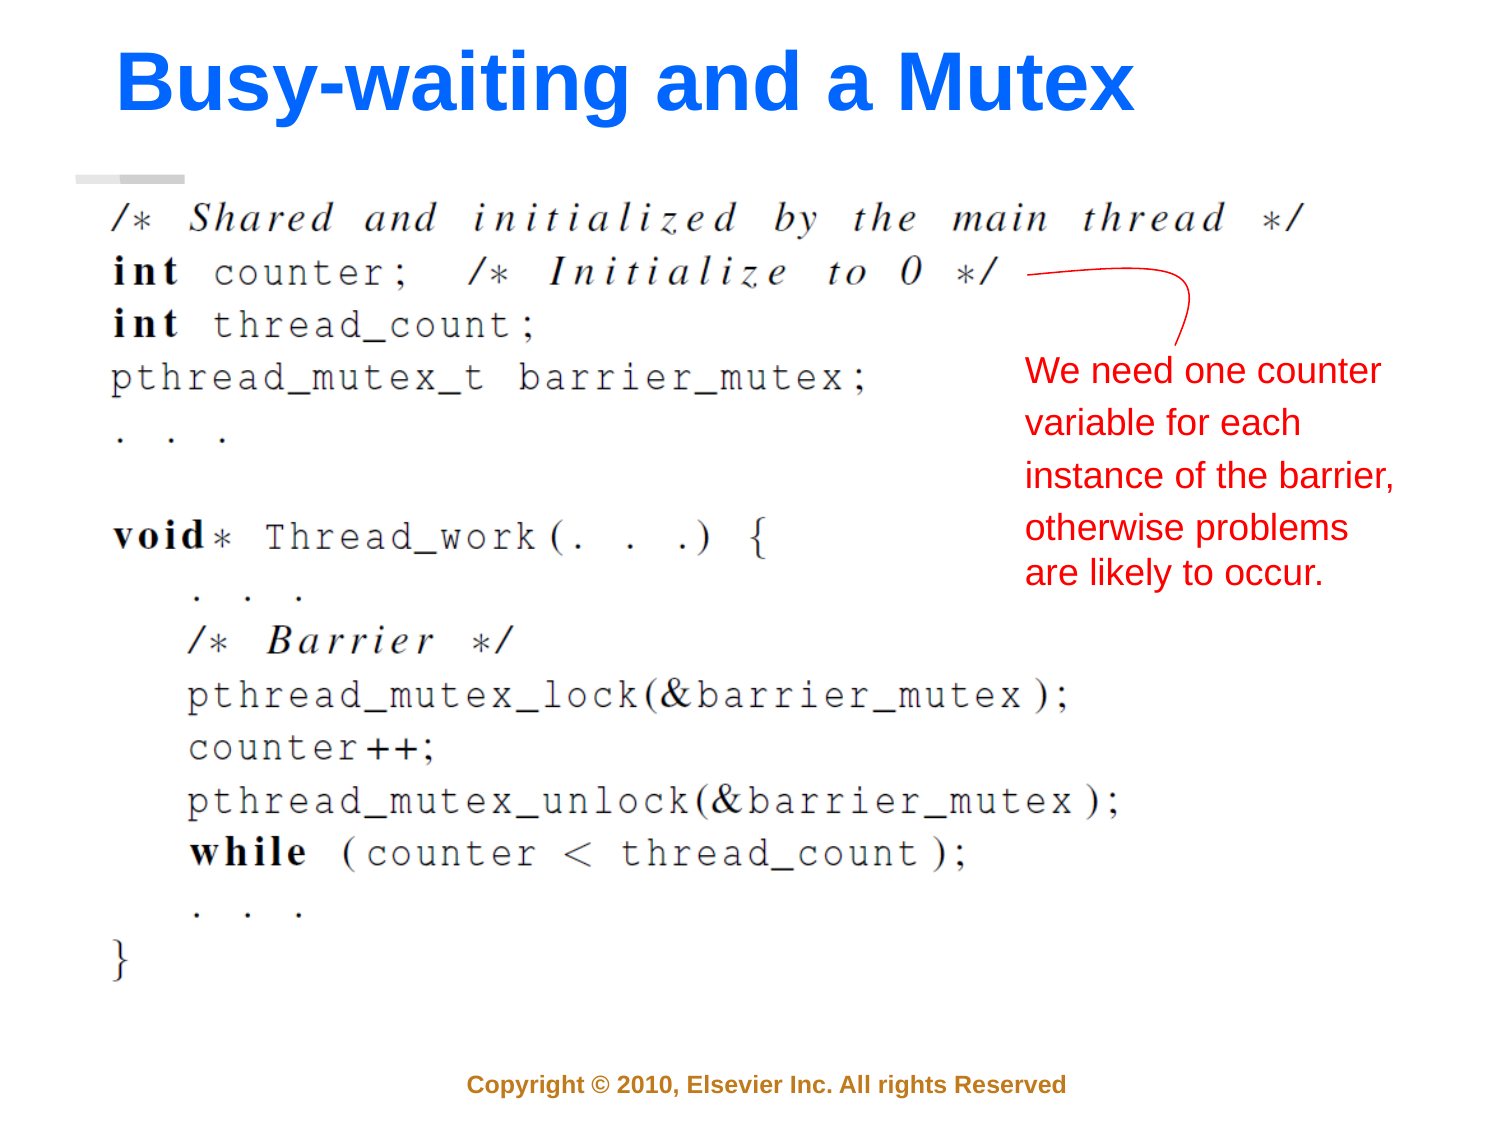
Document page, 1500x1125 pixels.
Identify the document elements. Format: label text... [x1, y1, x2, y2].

text_box We need one counter variable for each instance of the barrier, otherwise problems are likely to occur. [1329, 338, 1424, 601]
text_box Copyright © 2010, Elsevier Inc. All rights Reserved [171, 1046, 1364, 1106]
picture [68, 184, 1326, 988]
title Busy-waiting and a Mutex [100, 0, 1459, 135]
